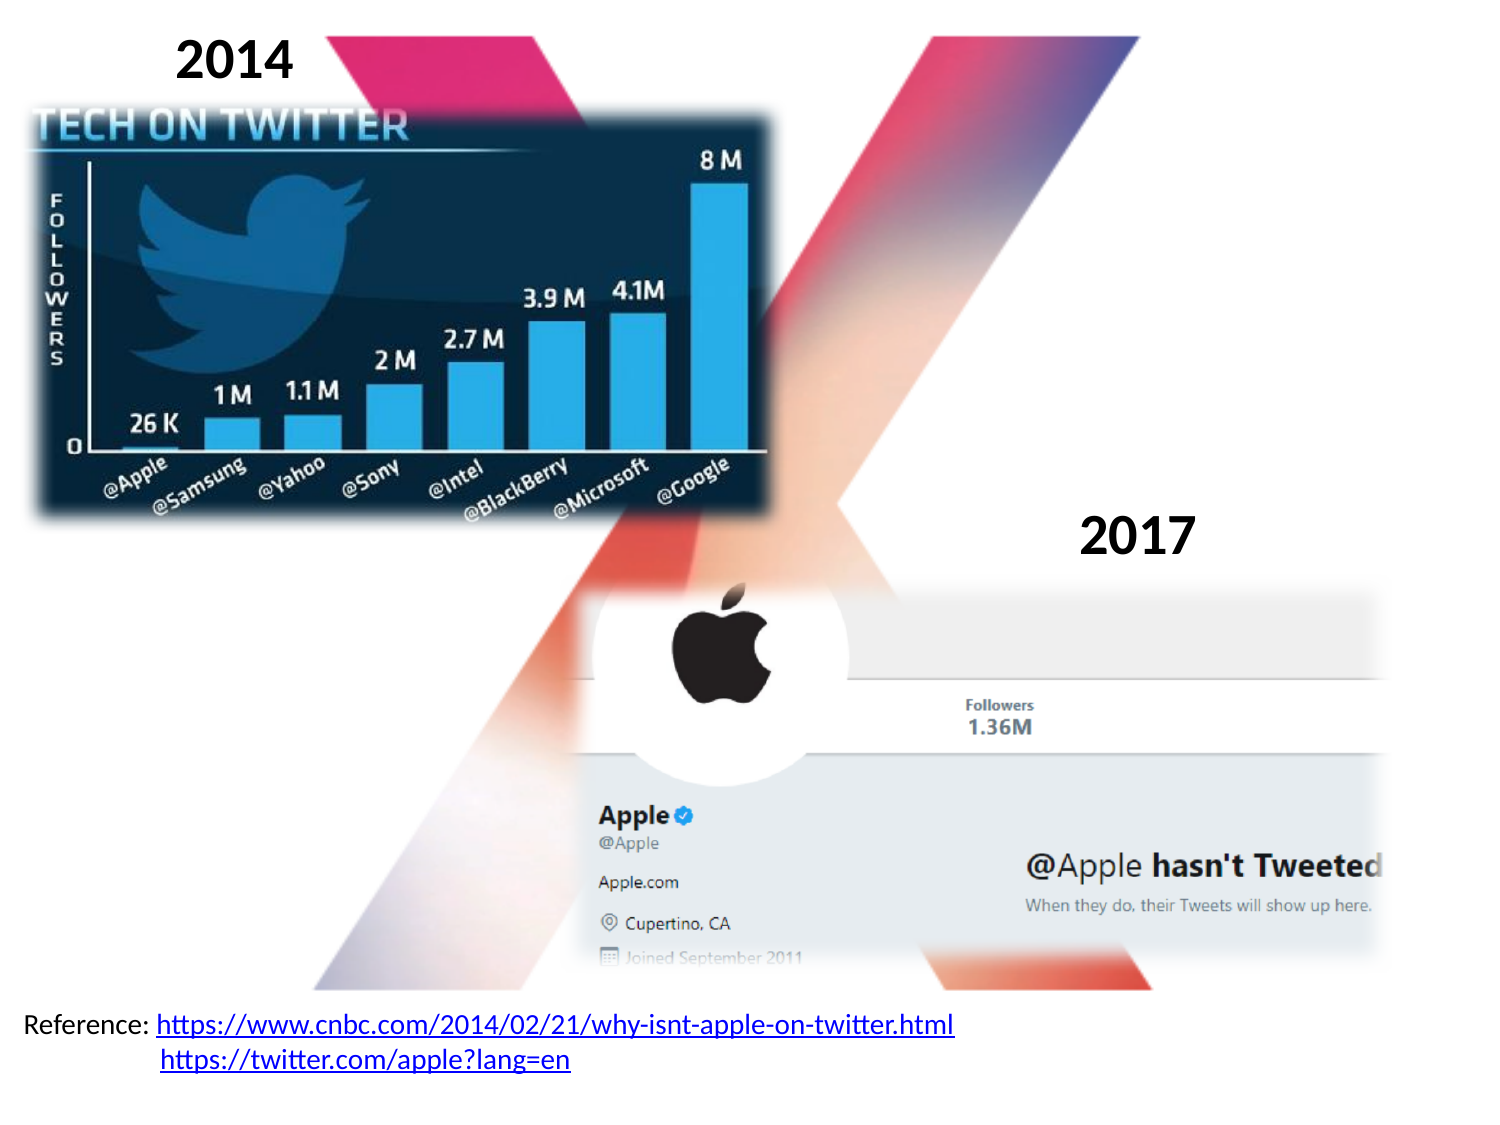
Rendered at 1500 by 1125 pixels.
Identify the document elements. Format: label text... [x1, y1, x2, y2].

picture [19, 12, 1393, 1056]
text_box Reference: https://www.cnbc.com/2014/02/21/why-isnt-apple-on-twitter.html https://twitter.com/apple?lang=en [8, 997, 970, 1083]
text_box 2014 [160, 13, 286, 97]
